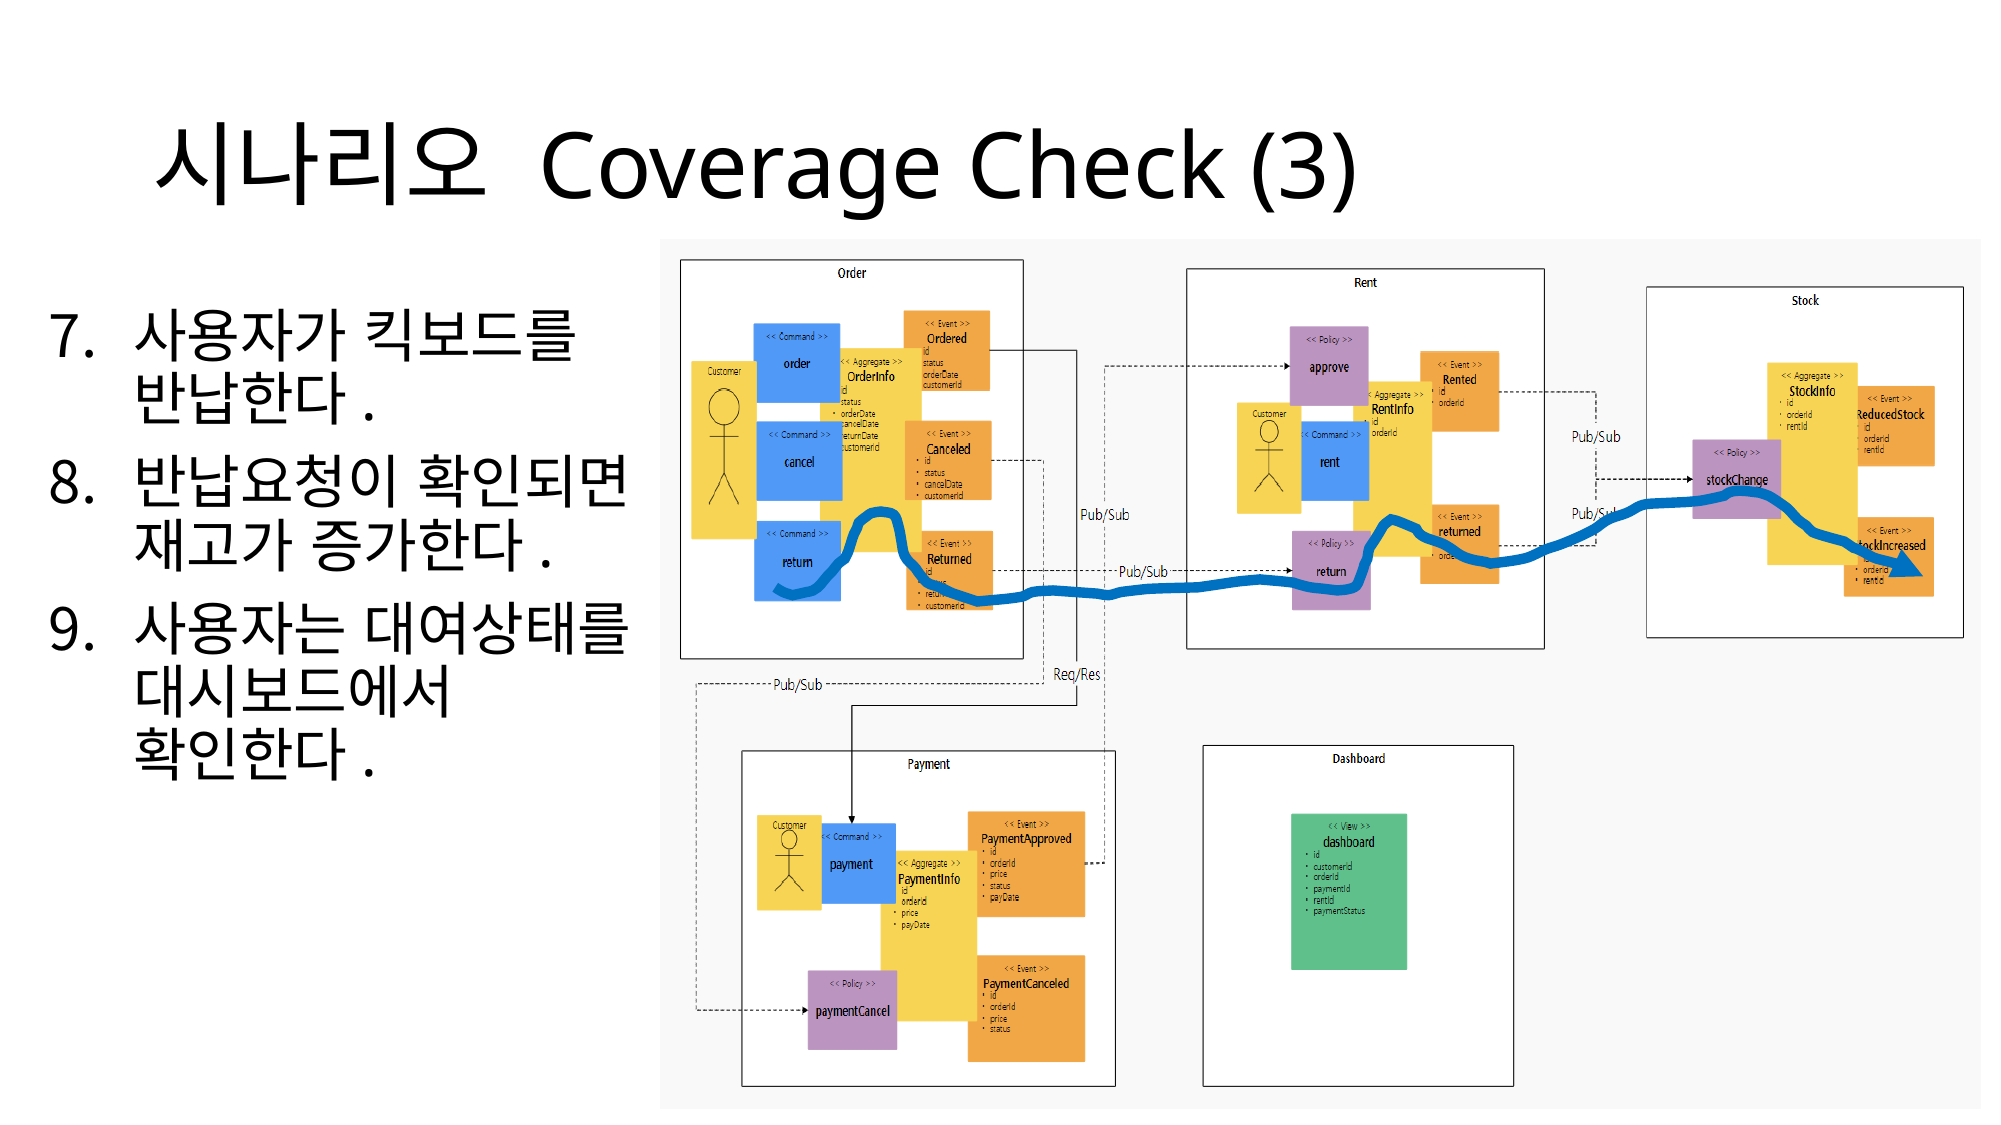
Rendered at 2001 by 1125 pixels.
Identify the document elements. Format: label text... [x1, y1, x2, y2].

title 시나리오 Coverage Check (3) [137, 59, 1863, 278]
picture [660, 239, 1981, 1109]
list 사용자가 킥보드를 반납한다. 반납요청이 확인되면 재고가 증가한다. 사용자는 대여상태를 대시보드에서 확인한다. [33, 299, 660, 1014]
